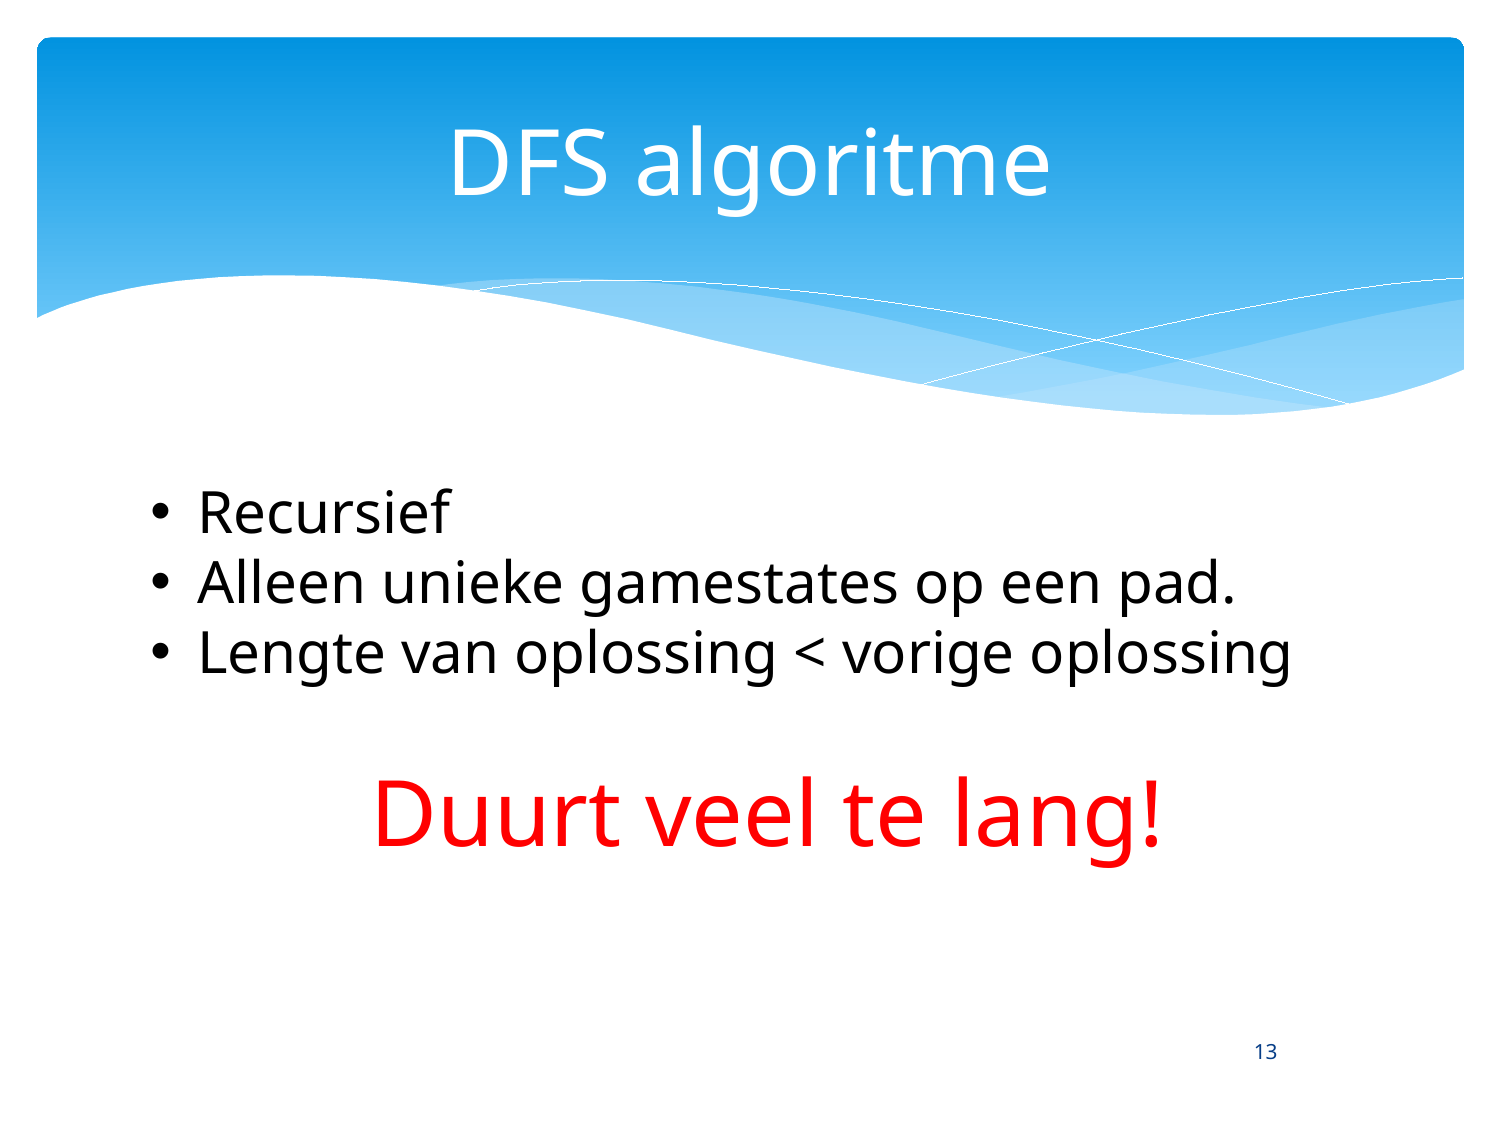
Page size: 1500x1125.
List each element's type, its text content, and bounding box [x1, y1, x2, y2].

text_box Recursief Alleen unieke gamestates op een pad. Lengte van oplossing < vorige oplossing Duurt veel te lang! [135, 467, 1400, 873]
title DFS algoritme [75, 55, 1425, 261]
slide_number 13 [1170, 1023, 1361, 1084]
